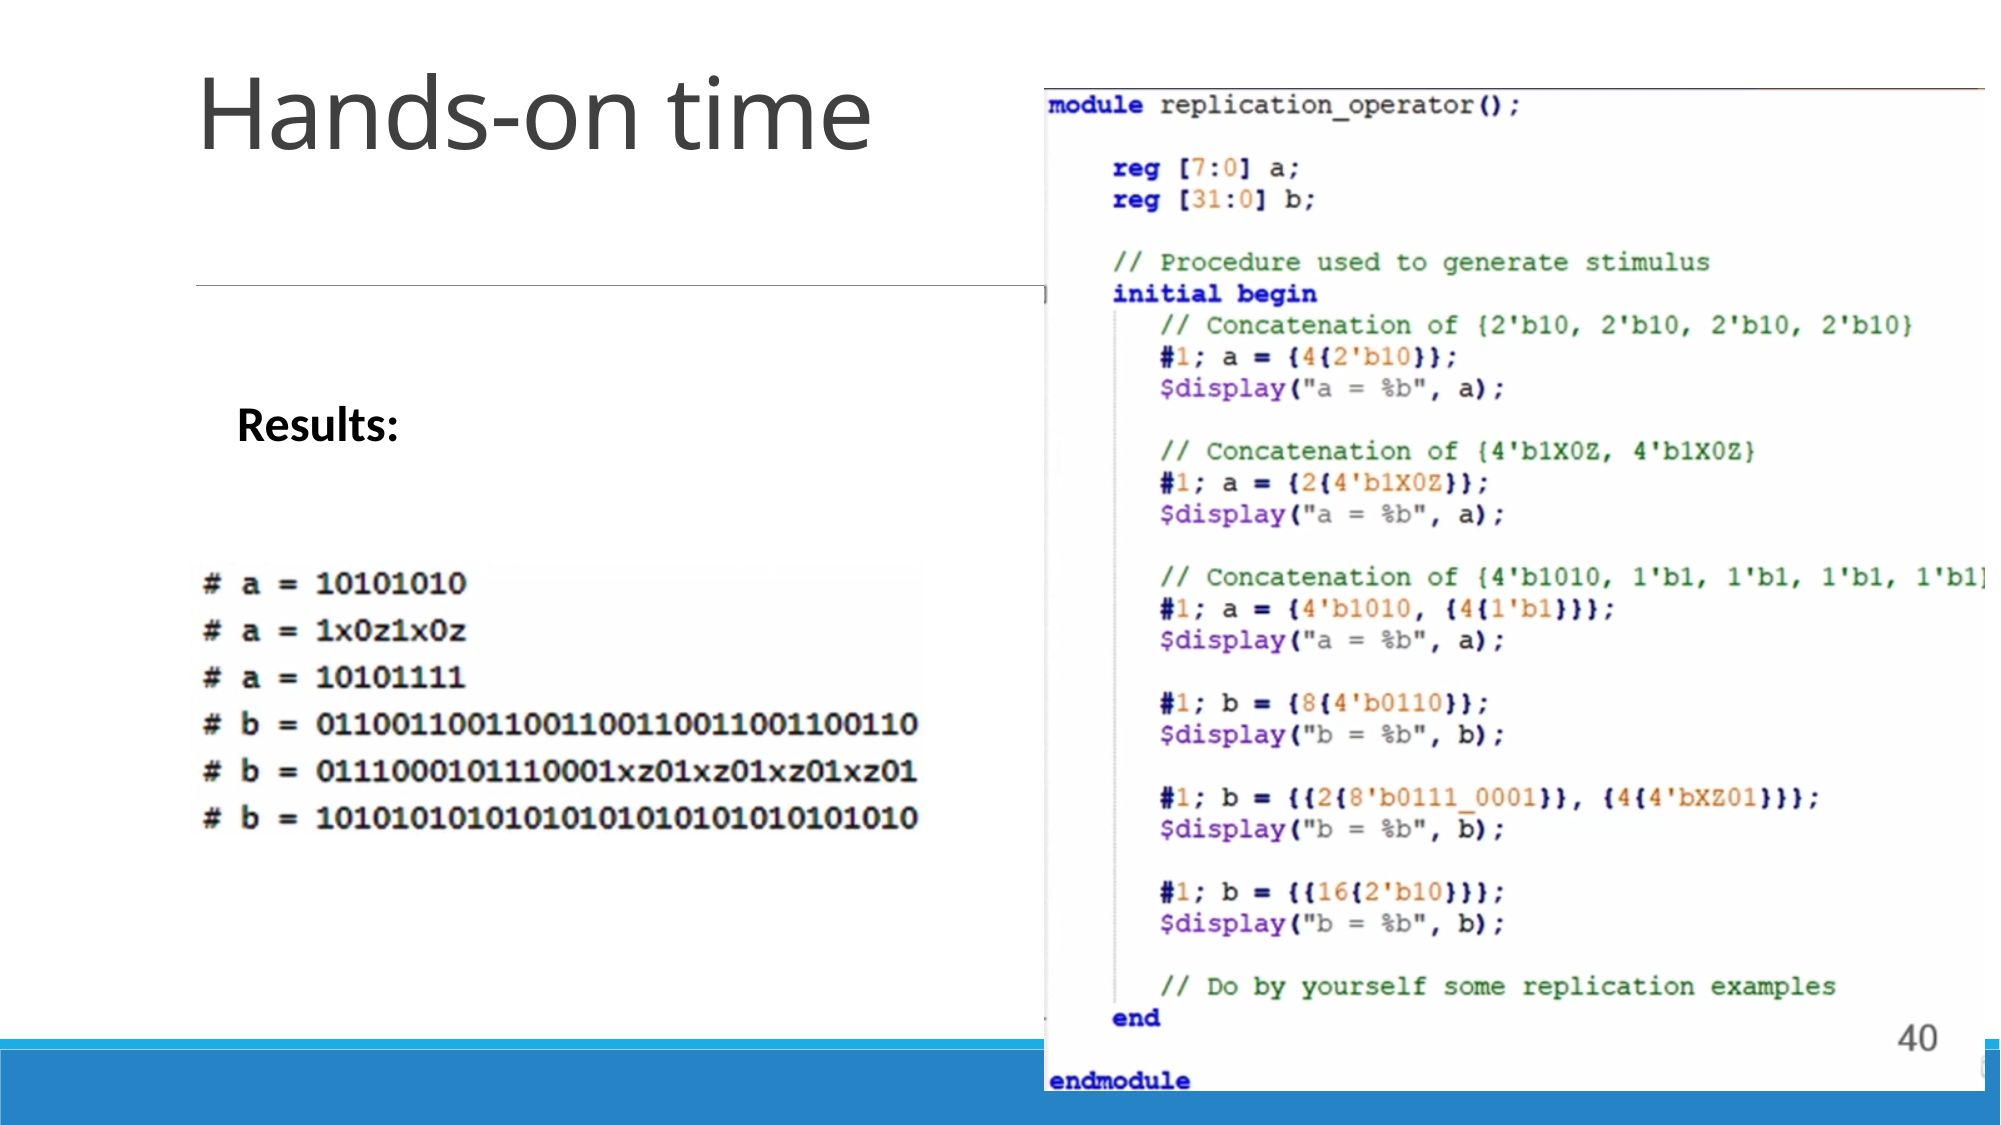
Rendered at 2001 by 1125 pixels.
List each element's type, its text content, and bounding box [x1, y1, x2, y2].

text_box Results: [222, 384, 594, 460]
picture [191, 561, 925, 834]
title Hands-on time [180, 47, 1830, 178]
picture [1043, 87, 1986, 1092]
